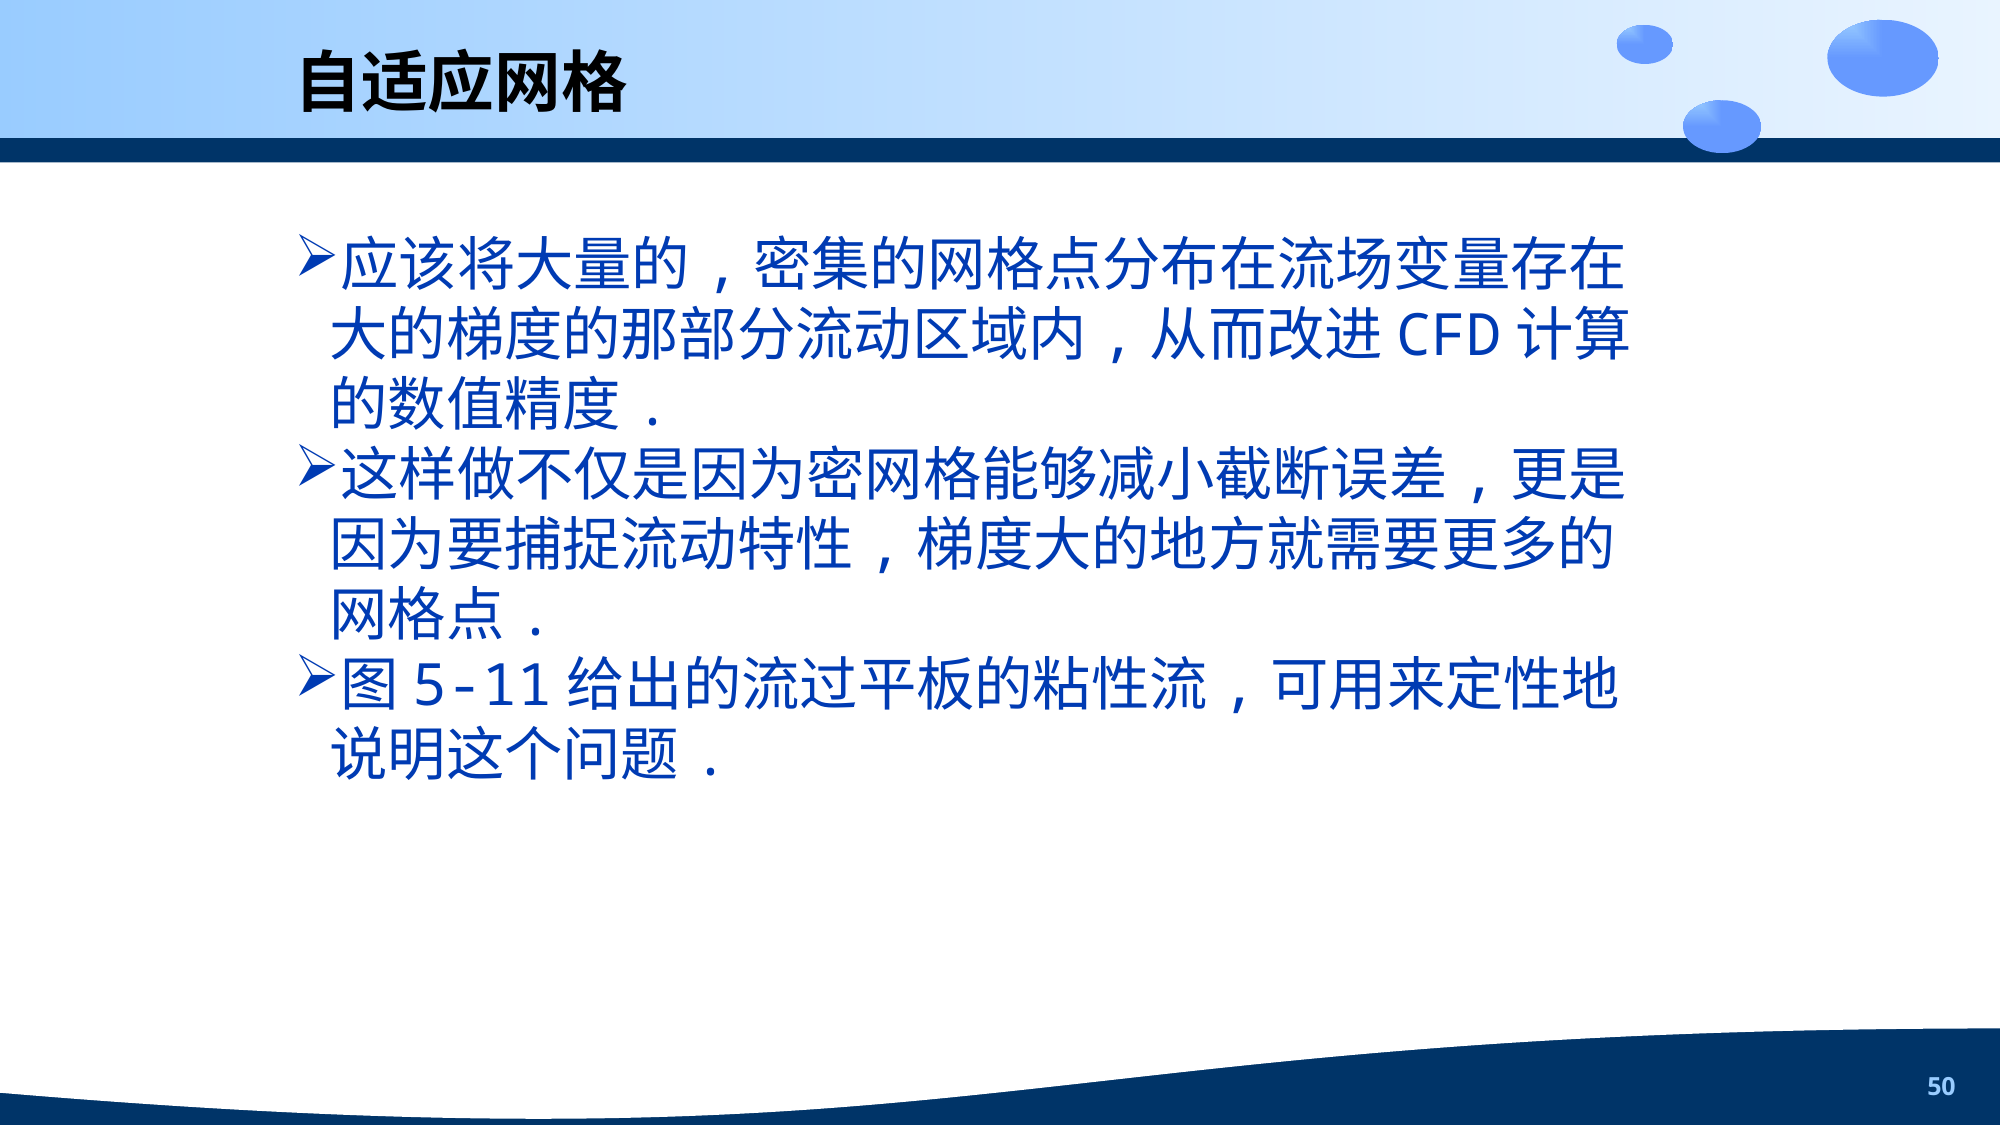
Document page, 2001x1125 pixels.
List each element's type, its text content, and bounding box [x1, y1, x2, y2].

slide_number 50 [1883, 1062, 2000, 1113]
text_box 应该将大量的,密集的网格点分布在流场变量存在大的梯度的那部分流动区域内,从而改进CFD计算的数值精度. 这样做不仅是因为密网格能够减小截断误差,更是因为要捕捉流动特性,梯度大的地方就需要更多的网格点. 图5-11给出的流过平板的粘性流,可用来定性地说明这个问题. [279, 219, 1685, 795]
text_box 自适应网格 [279, 0, 648, 120]
